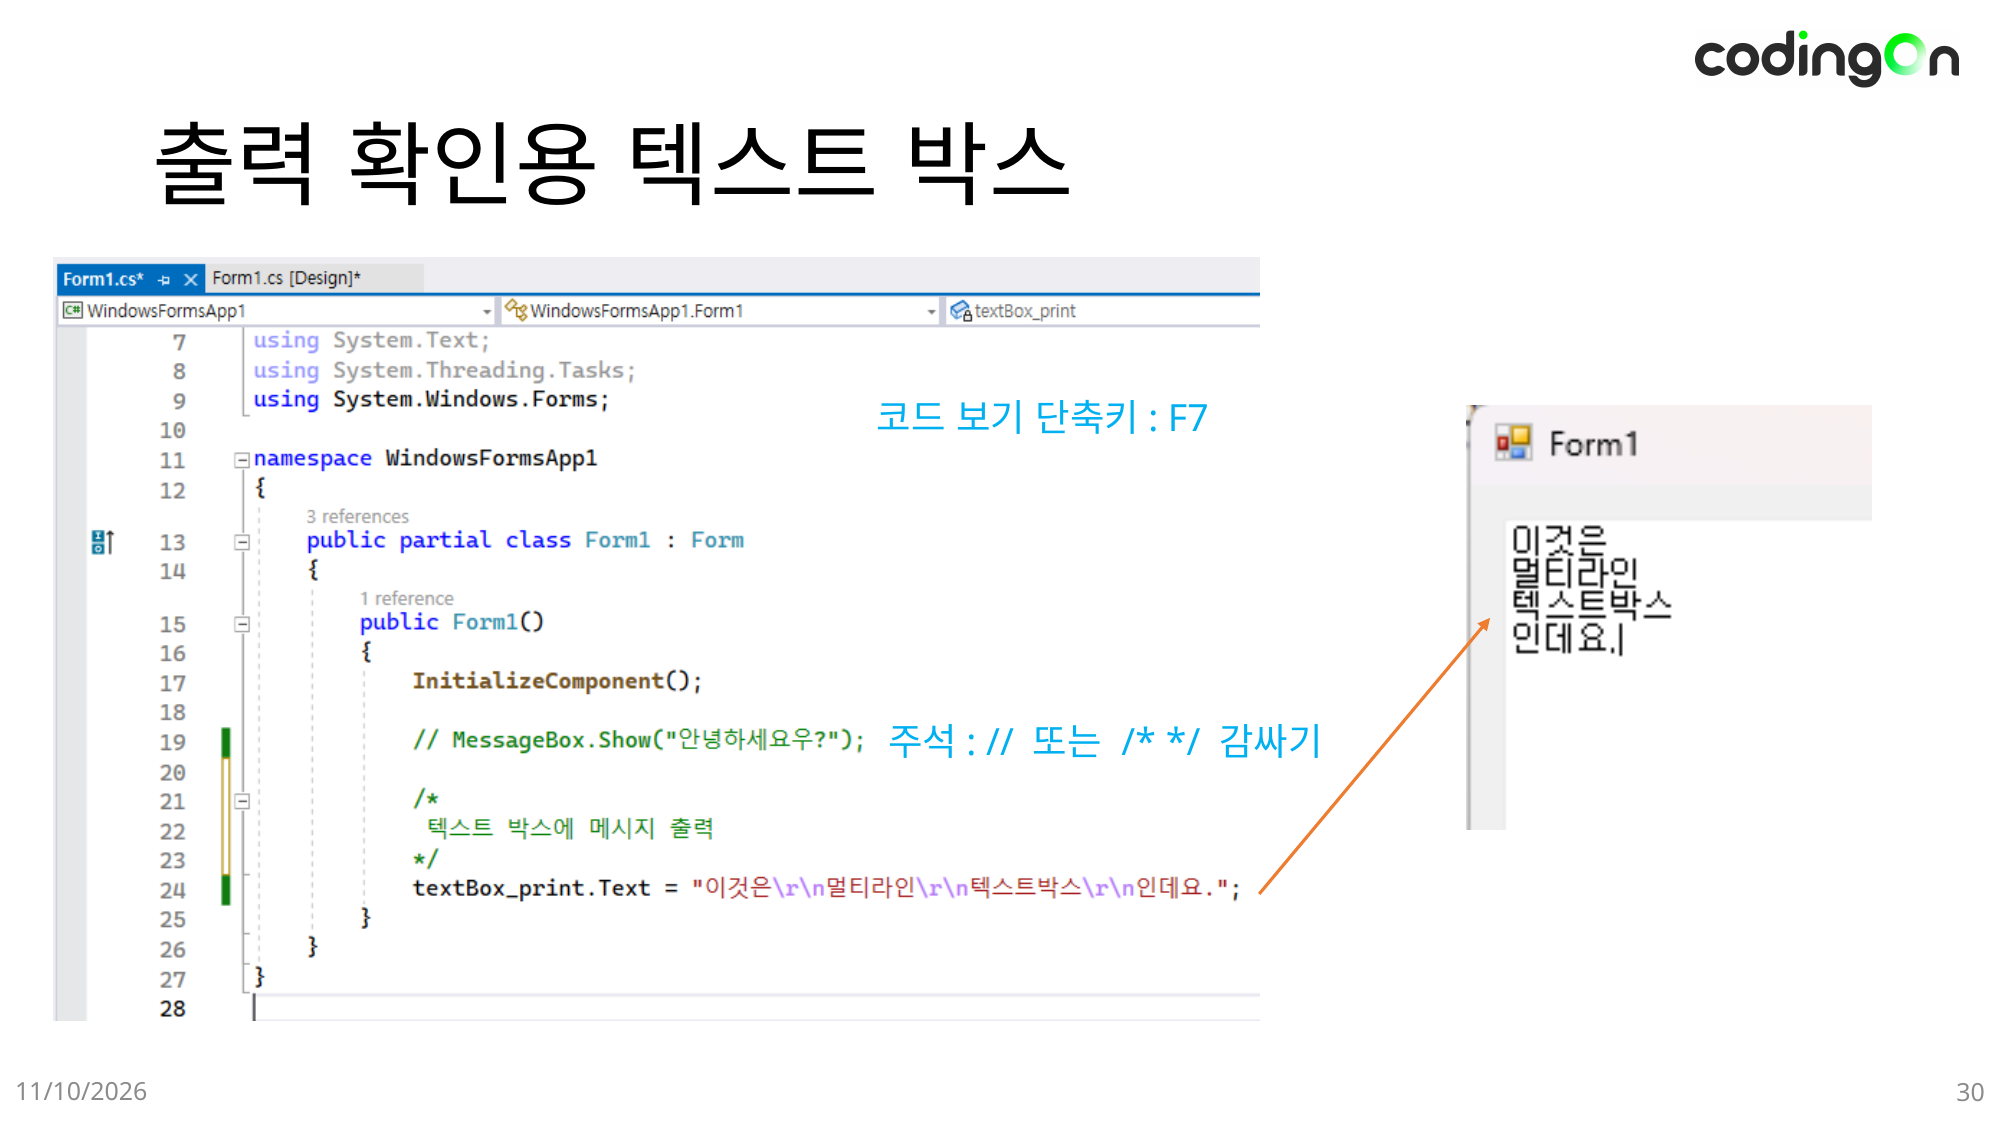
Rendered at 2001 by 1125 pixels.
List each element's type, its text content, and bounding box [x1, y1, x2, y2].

picture [1466, 405, 1872, 830]
title 출력 확인용 텍스트 박스 [137, 59, 1863, 278]
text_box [1259, 617, 1490, 894]
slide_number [0, 1062, 450, 1123]
picture [53, 257, 1260, 1021]
slide_number 30 [1550, 1063, 2000, 1124]
picture [1695, 30, 1959, 88]
